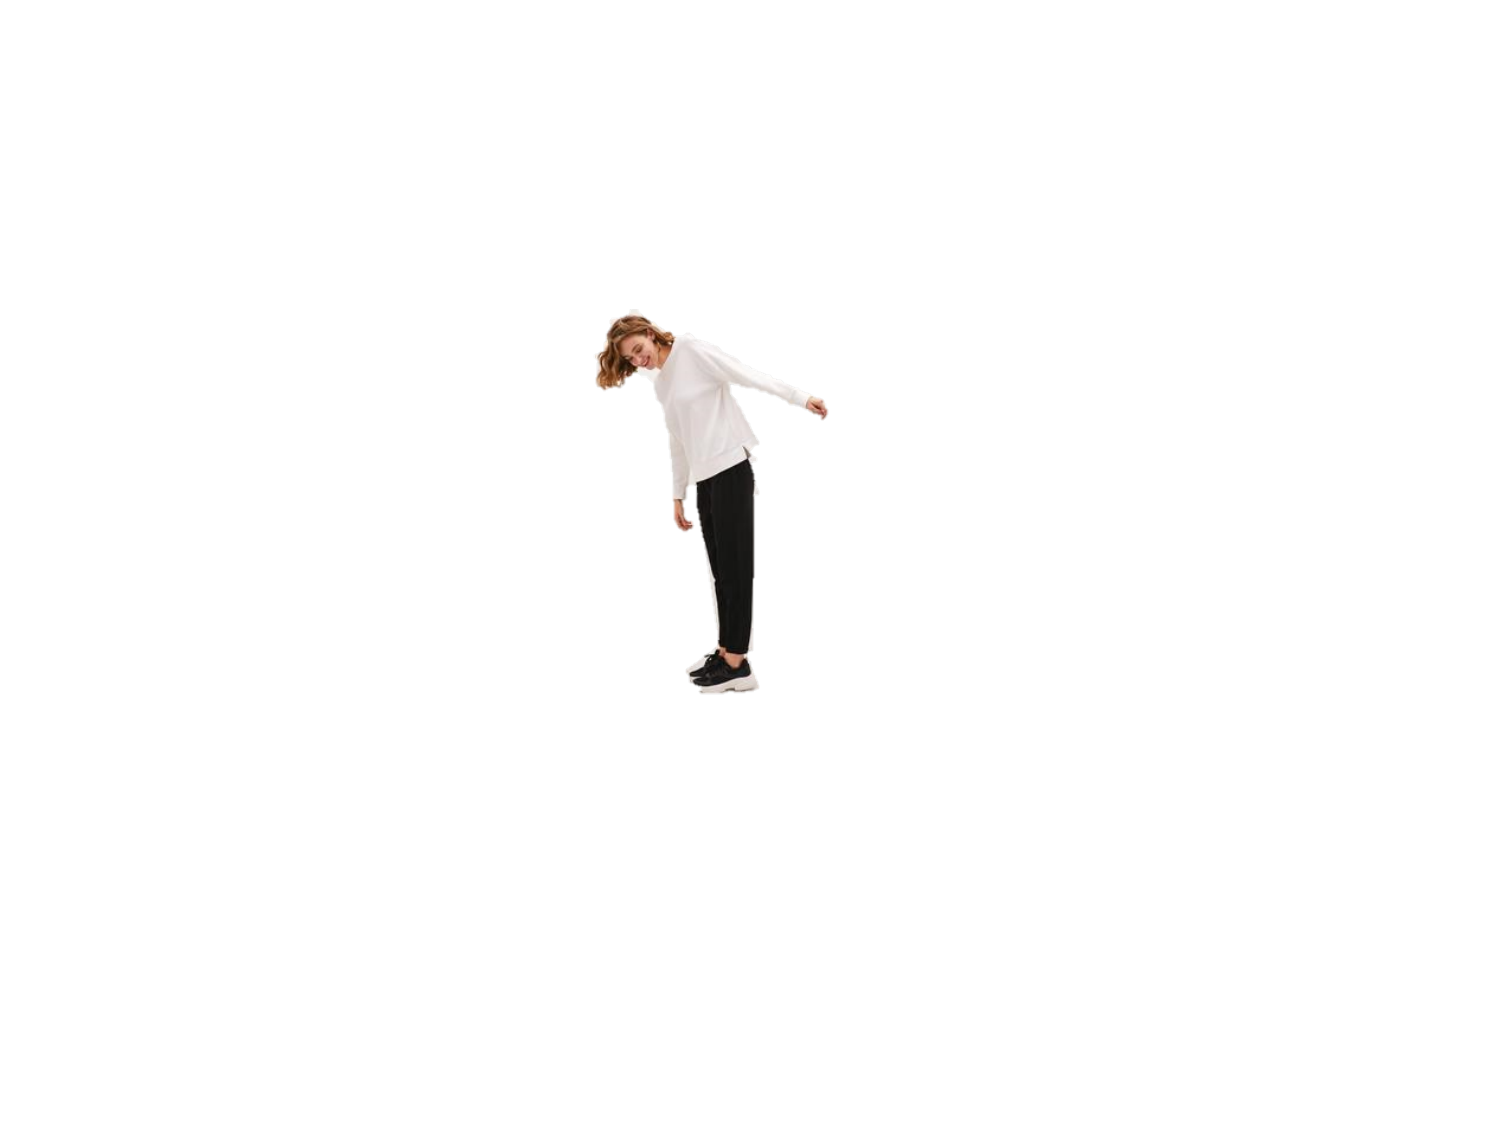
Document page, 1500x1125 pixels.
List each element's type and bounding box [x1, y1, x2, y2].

picture [575, 309, 839, 705]
